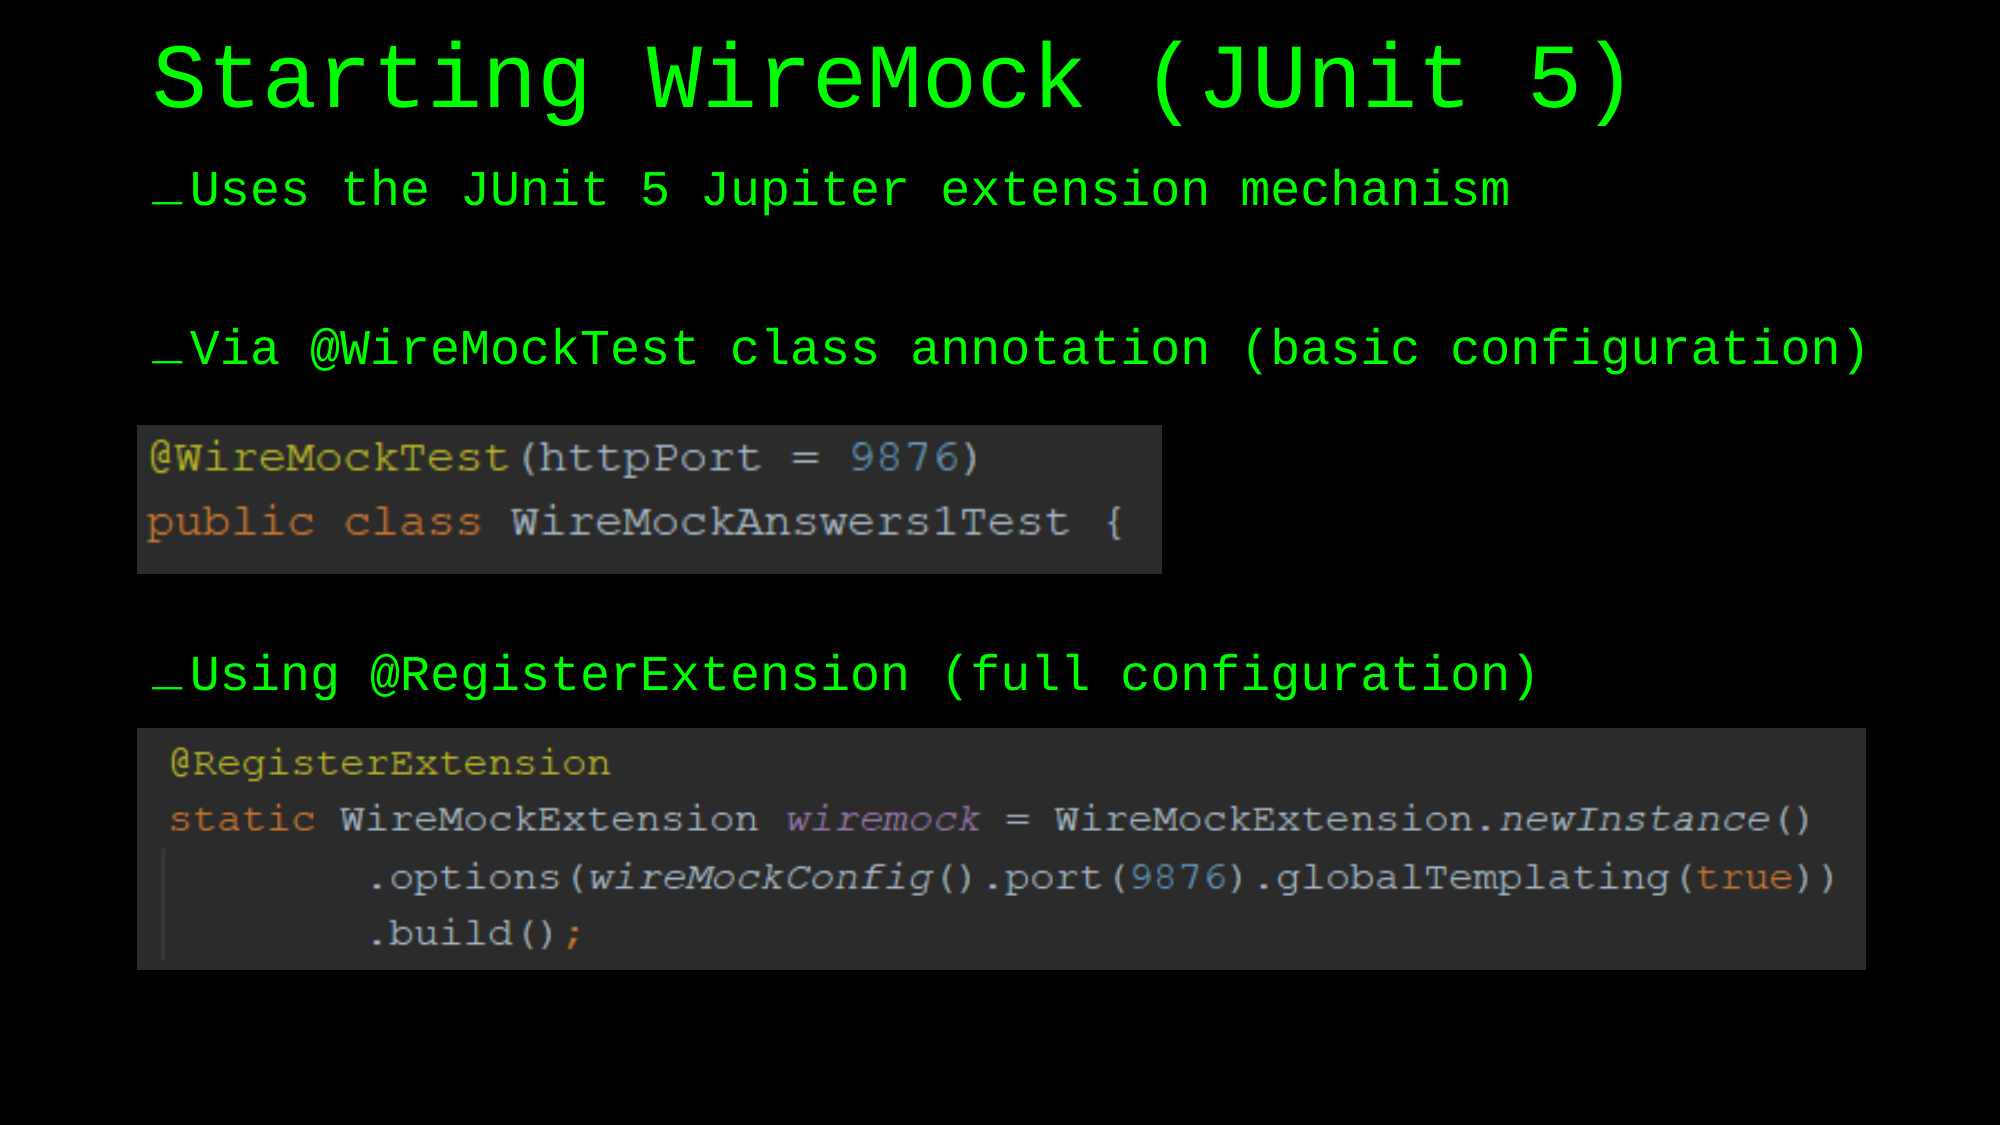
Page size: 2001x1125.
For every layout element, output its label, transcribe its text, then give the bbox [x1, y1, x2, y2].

title Starting WireMock (JUnit 5) [137, 0, 1863, 155]
picture [137, 425, 1162, 574]
picture [137, 728, 1866, 970]
list Uses the JUnit 5 Jupiter extension mechanism Via @WireMockTest class annotation (basic configuration) Using @RegisterExtension (full configuration) [137, 155, 1966, 1089]
